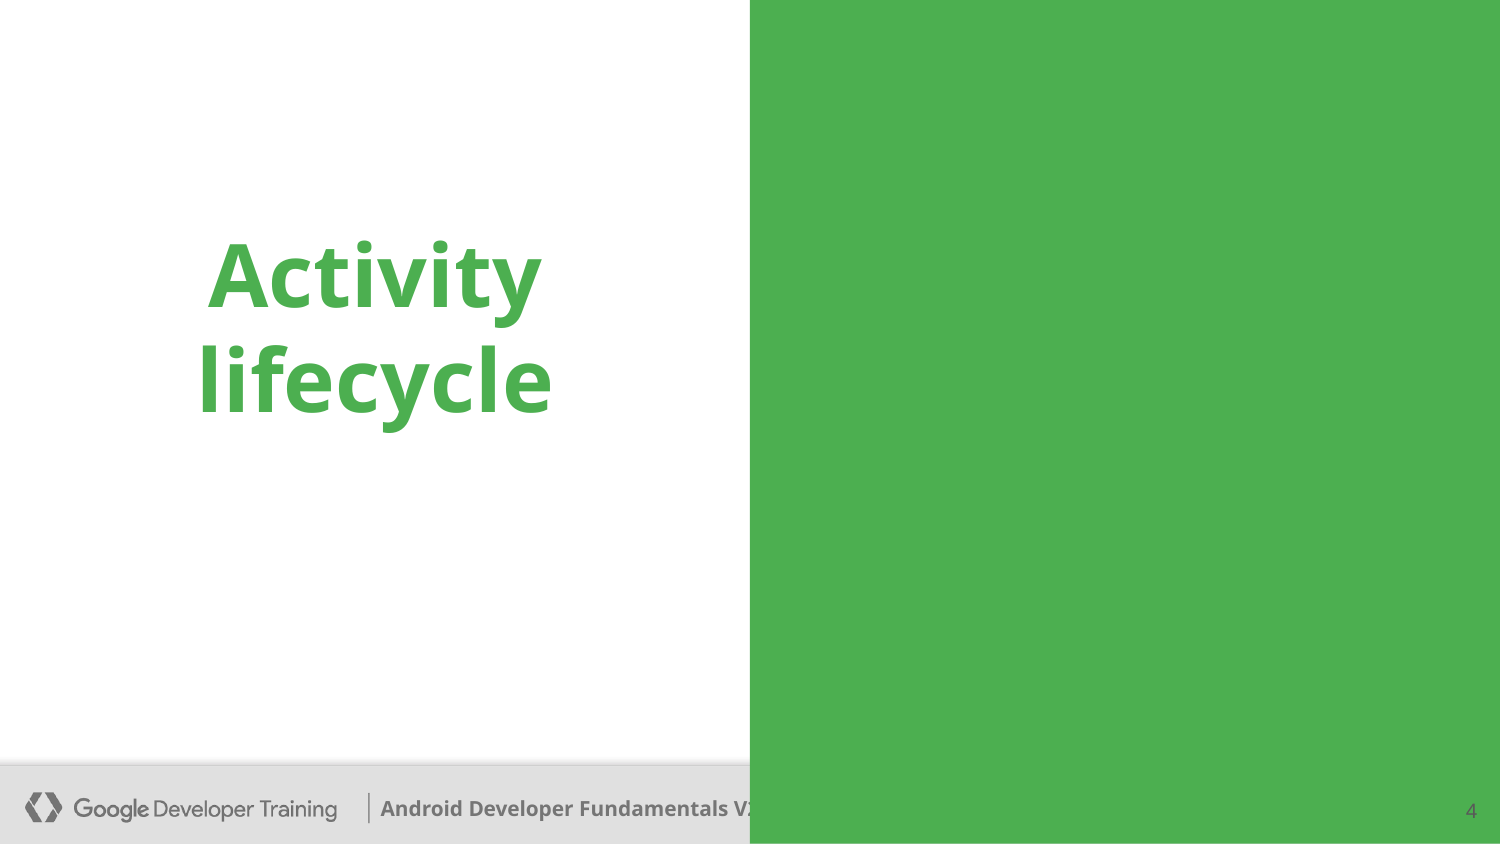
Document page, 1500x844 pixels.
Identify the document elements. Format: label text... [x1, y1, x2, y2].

picture [0, 0, 749, 844]
title Activity lifecycle [43, 202, 708, 446]
slide_number ‹#› [1402, 777, 1493, 842]
